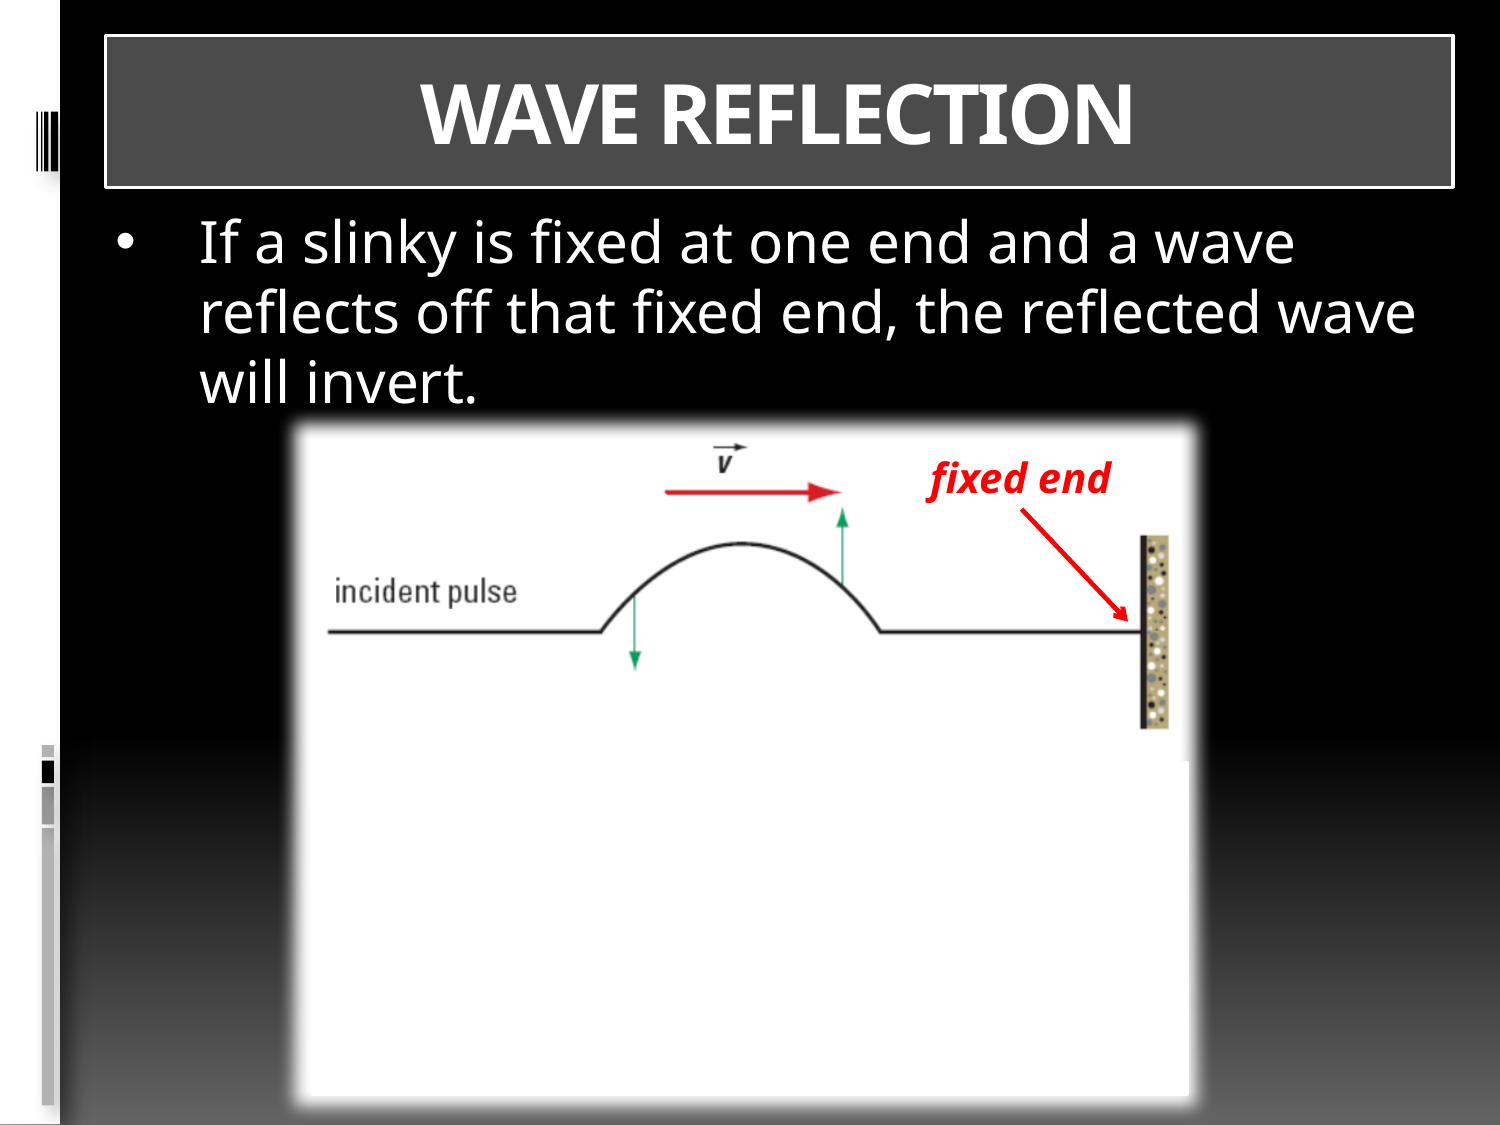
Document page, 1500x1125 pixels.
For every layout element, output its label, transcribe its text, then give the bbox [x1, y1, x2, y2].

title Wave REFLECTION [105, 35, 1454, 188]
text_box If a slinky is fixed at one end and a wave reflects off that fixed end, the reflected wave will invert. [100, 197, 1436, 423]
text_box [1018, 512, 1131, 620]
picture [277, 405, 1214, 1125]
